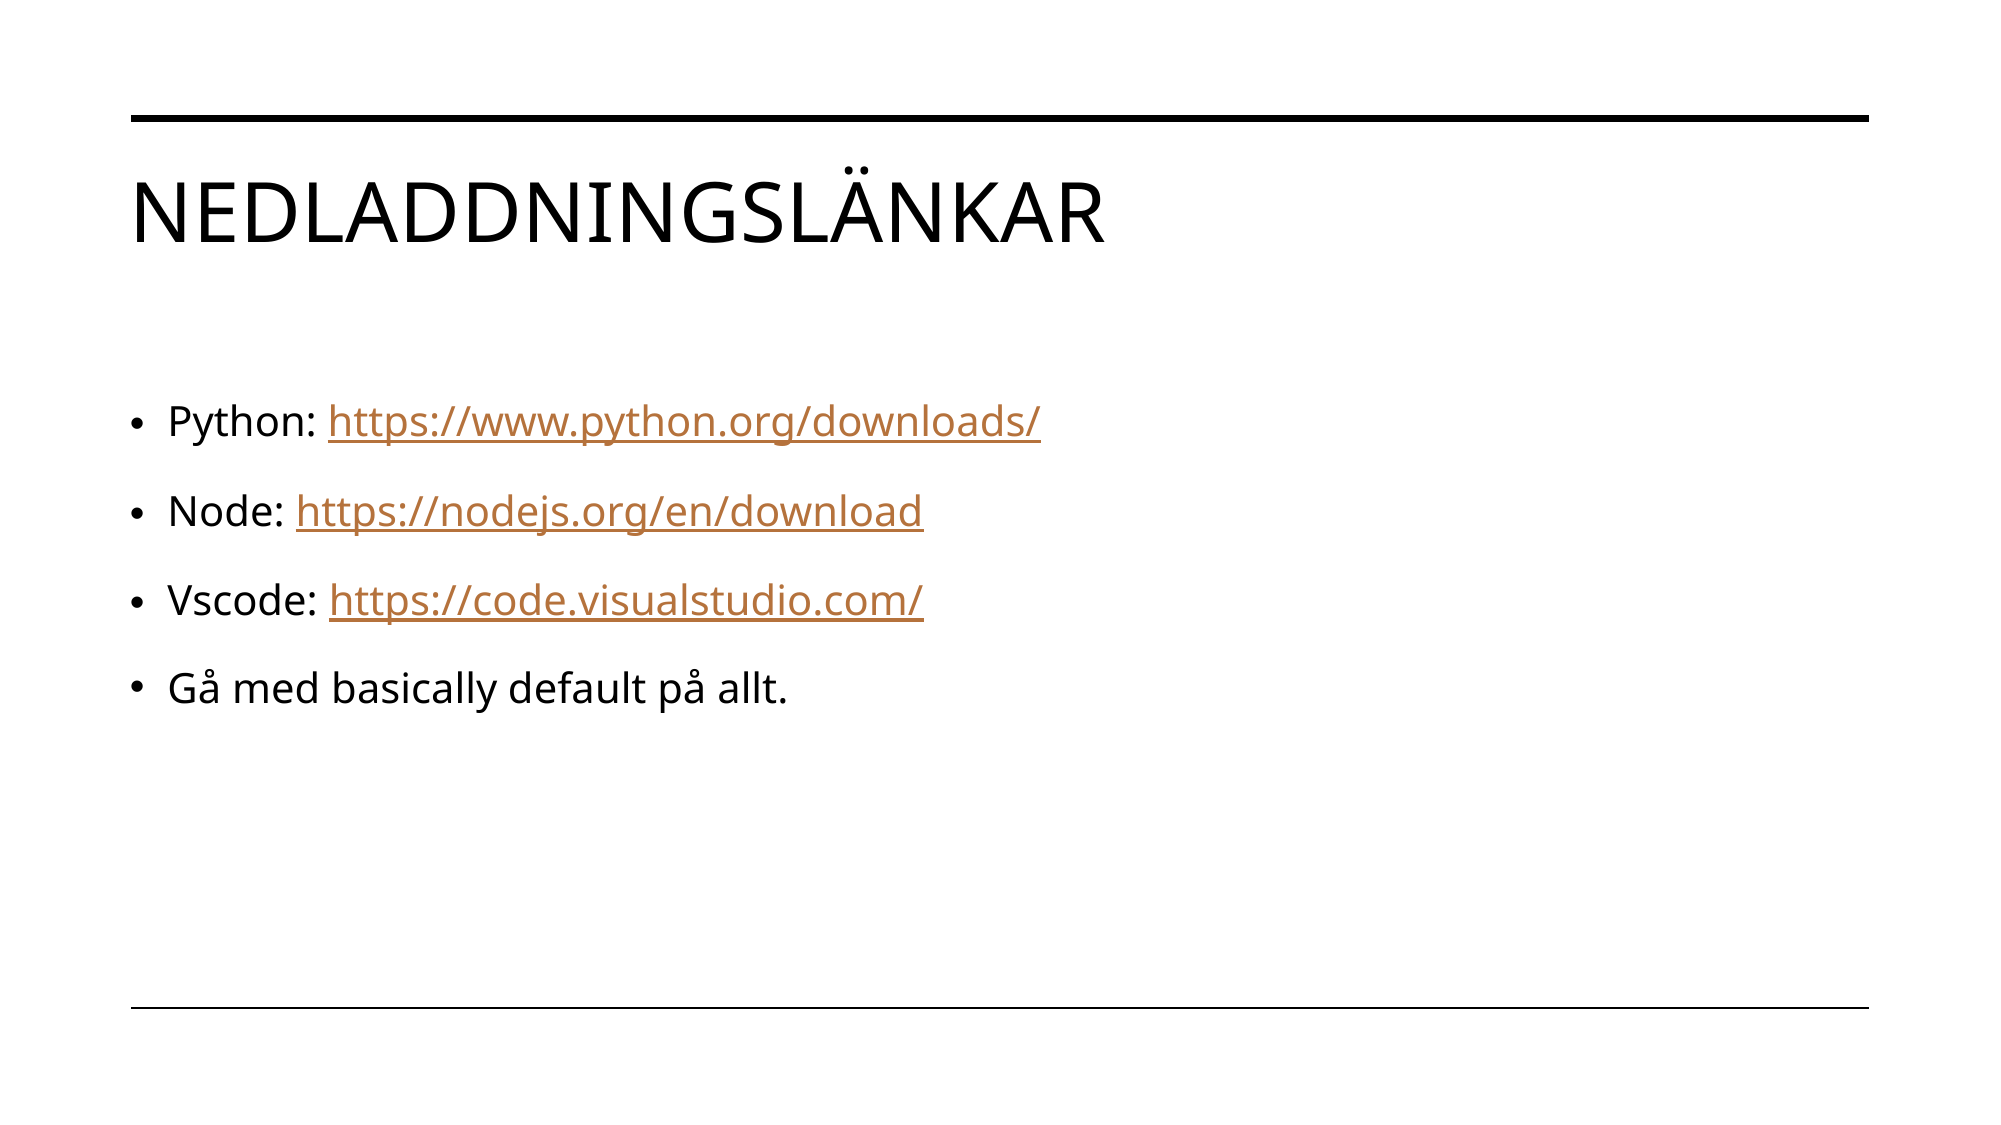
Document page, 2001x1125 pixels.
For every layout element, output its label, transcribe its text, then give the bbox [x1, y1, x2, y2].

list Python: https://www.python.org/downloads/ Node: https://nodejs.org/en/download Vscode: https://code.visualstudio.com/ Gå med basically default på allt. [114, 376, 1869, 973]
title Nedladdningslänkar [114, 151, 1869, 376]
